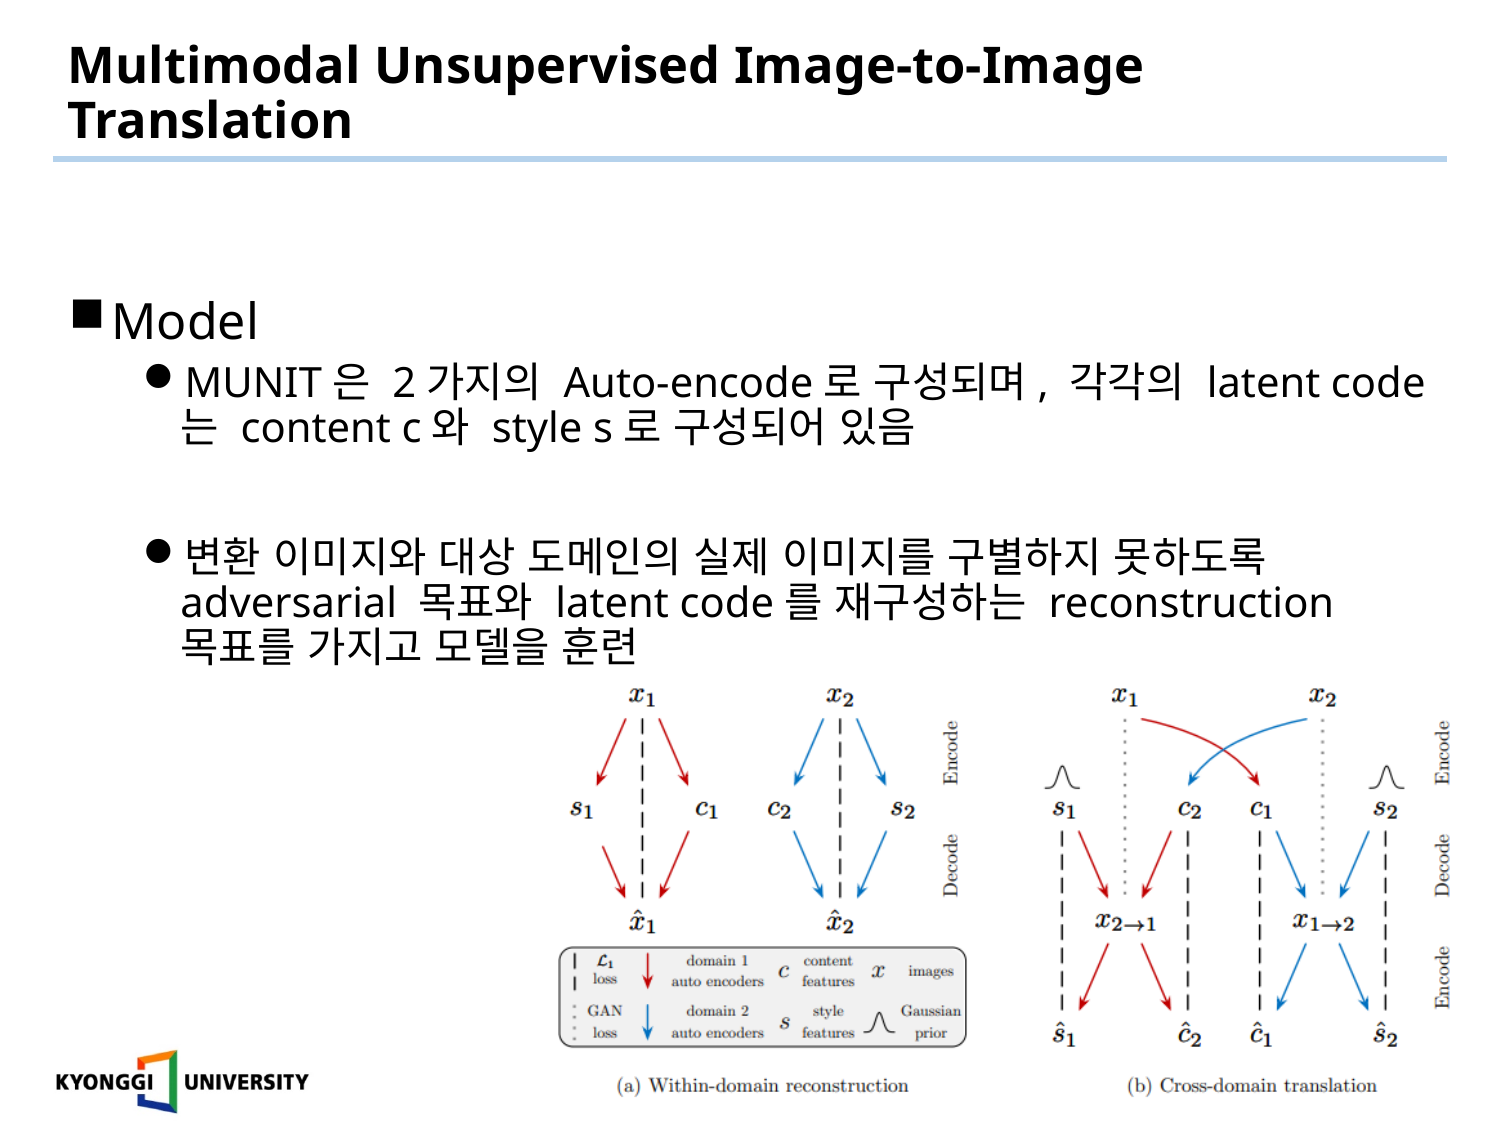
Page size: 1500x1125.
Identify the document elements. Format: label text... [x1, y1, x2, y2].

title Multimodal Unsupervised Image-to-Image Translation [52, 32, 1448, 158]
list Model MUNIT은 2가지의 Auto-encode로 구성되며, 각각의 latent code는 content c와 style s로 구성되어 있음 변환 이미지와 대상 도메인의 실제 이미지를 구별하지 못하도록 adversarial 목표와 latent code를 재구성하는 reconstruction 목표를 가지고 모델을 훈련 [52, 208, 1448, 1035]
picture [51, 1044, 314, 1124]
picture [539, 668, 1487, 1119]
